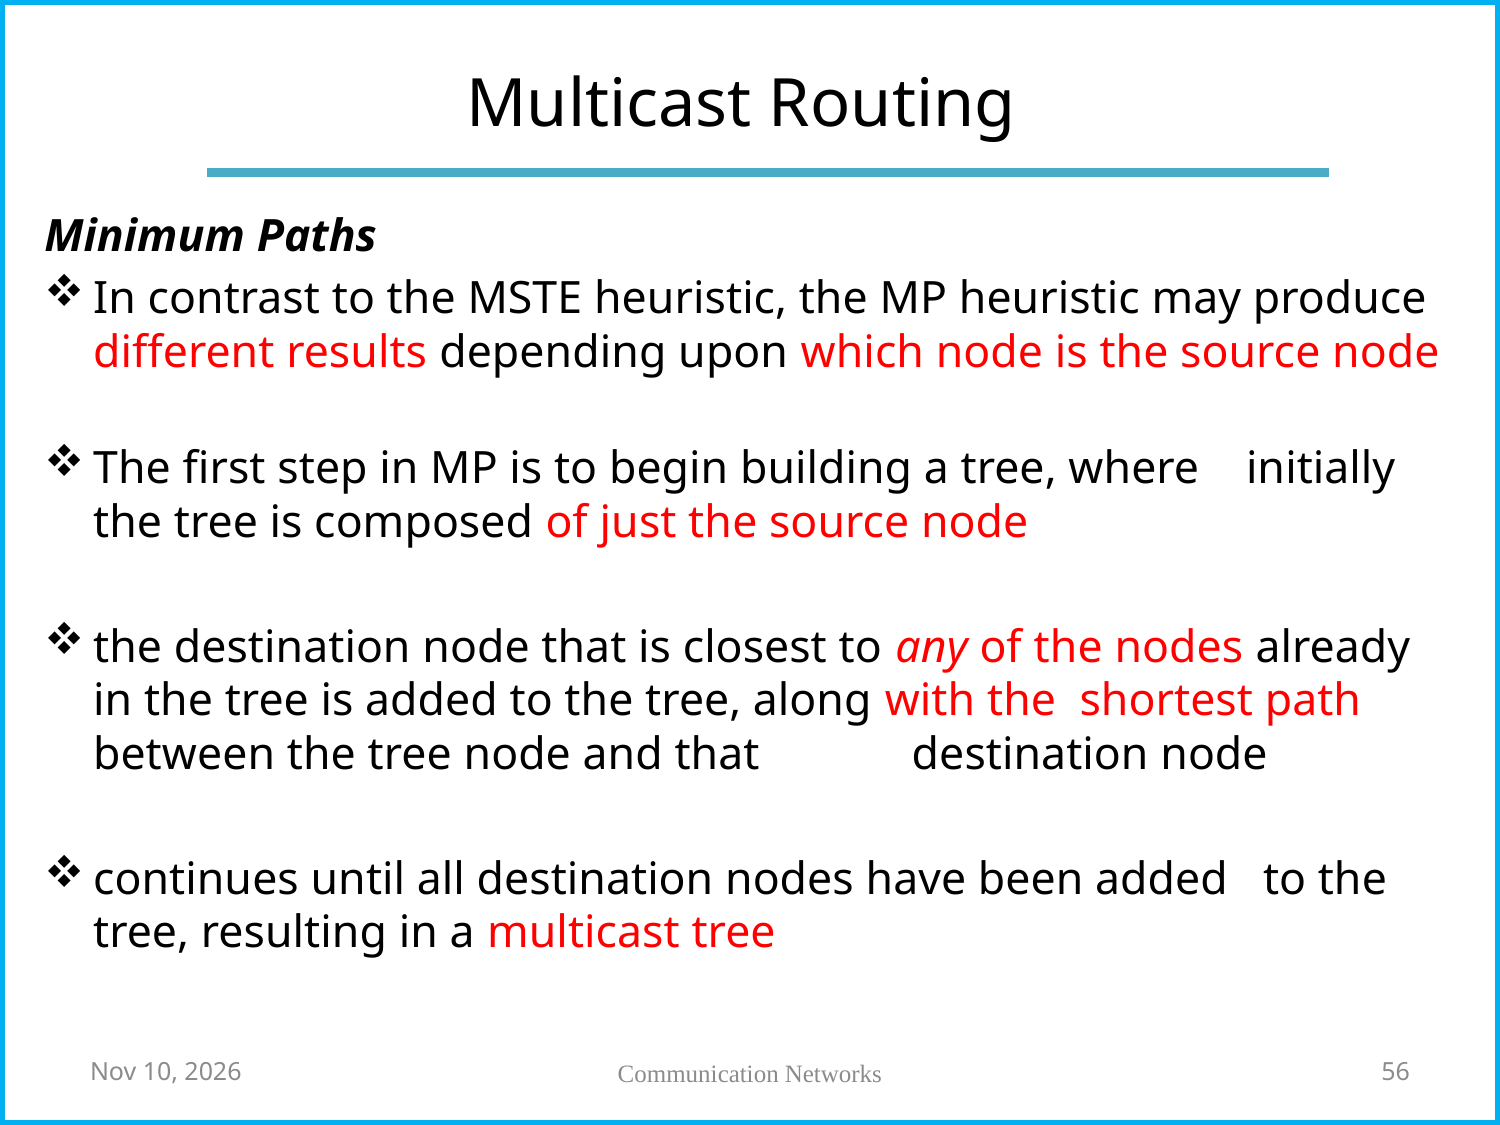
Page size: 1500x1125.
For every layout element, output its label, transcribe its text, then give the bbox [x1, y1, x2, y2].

slide_number 56 [1074, 1043, 1425, 1103]
list Minimum Paths In contrast to the MSTE heuristic, the MP heuristic may produce different results depending upon which node is the source node The first step in MP is to begin building a tree, where initially the tree is composed of just the source node the destination node that is closest to any of the nodes already in the tree is added to the tree, along with the shortest path between the tree node and that destination node continues until all destination nodes have been added to the tree, resulting in a multicast tree [29, 198, 1471, 1043]
slide_number 7-May-18 [75, 1043, 425, 1103]
title Multicast Routing [75, 45, 1425, 154]
footer Communication Networks [512, 1043, 988, 1103]
